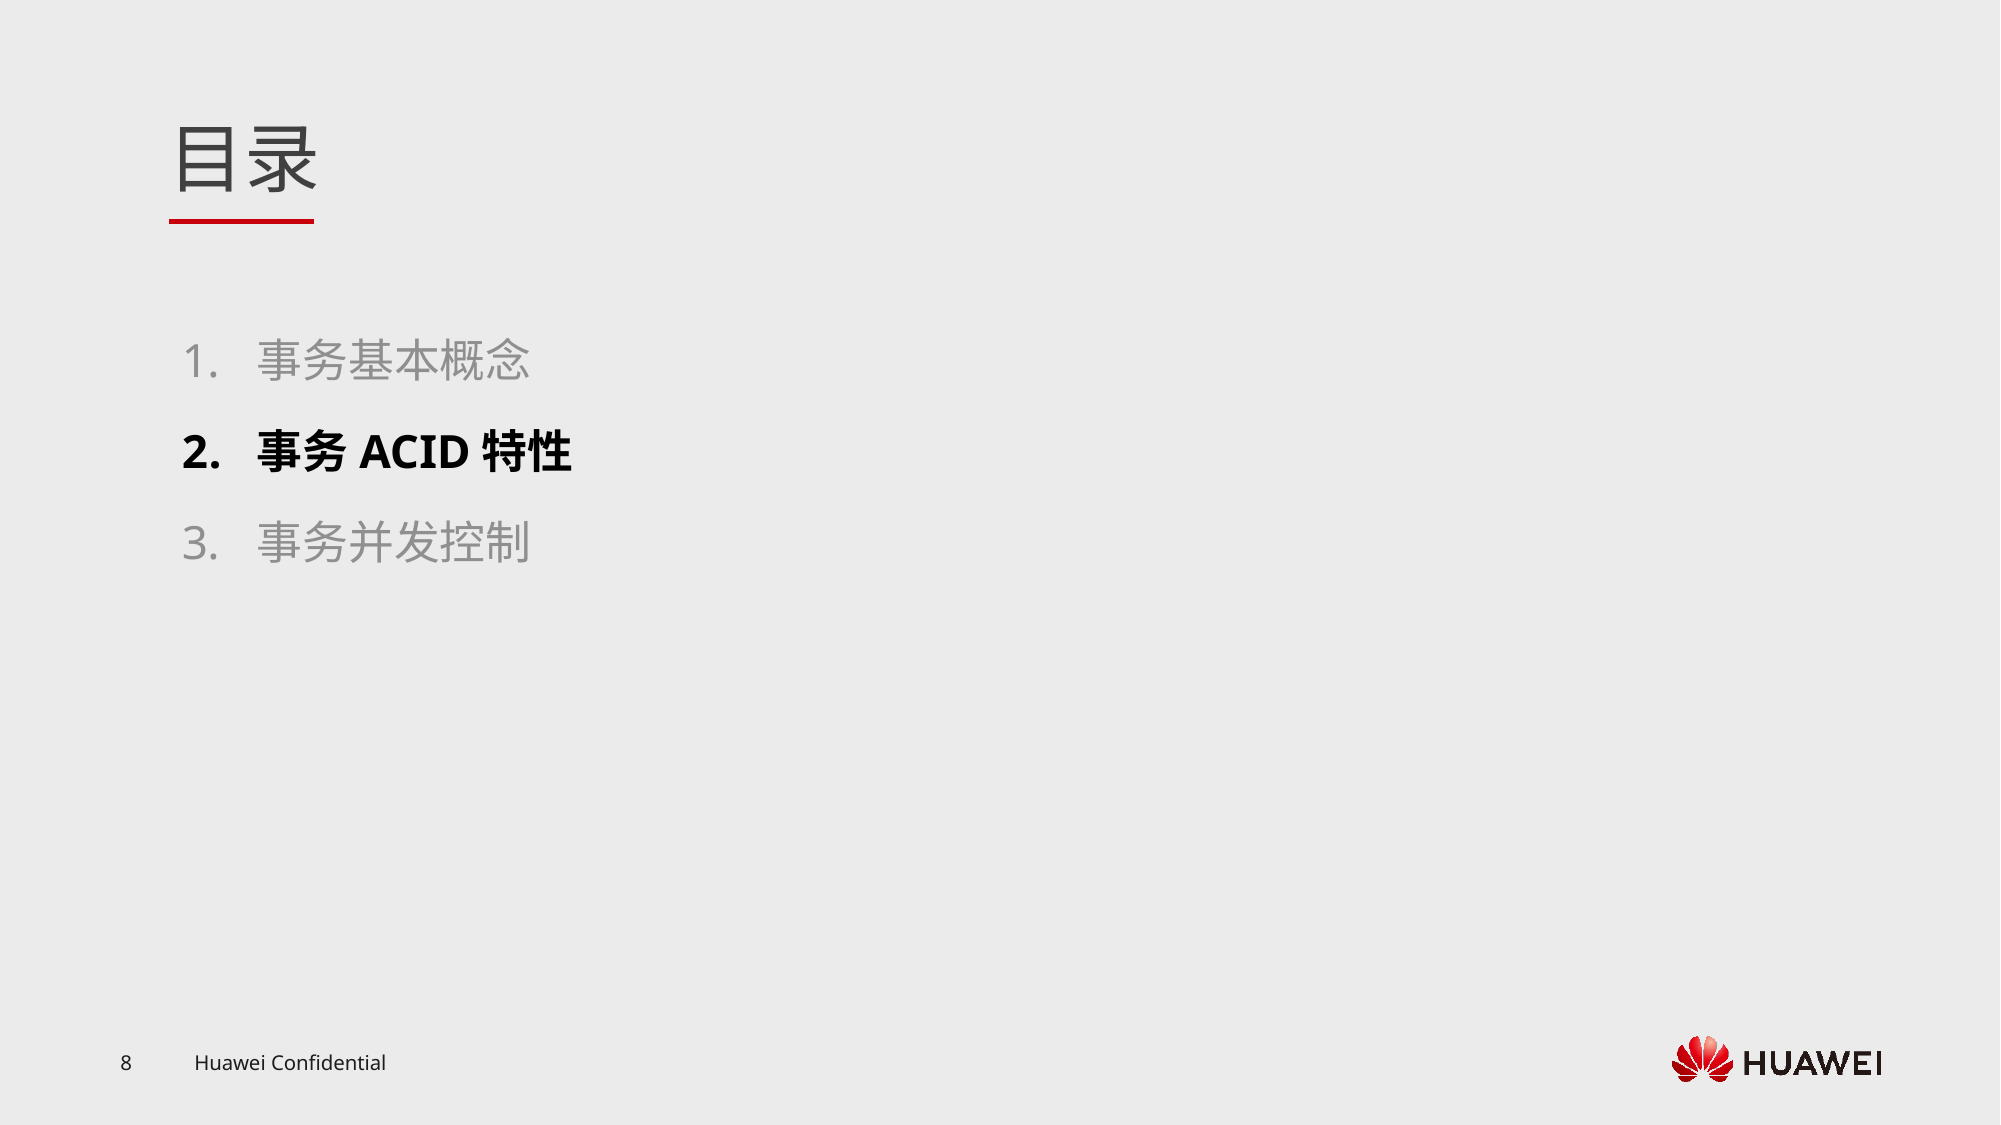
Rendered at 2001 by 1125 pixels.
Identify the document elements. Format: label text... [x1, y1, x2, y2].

picture [1672, 1036, 1881, 1082]
list 事务基本概念 事务ACID特性 事务并发控制 [167, 302, 1833, 970]
